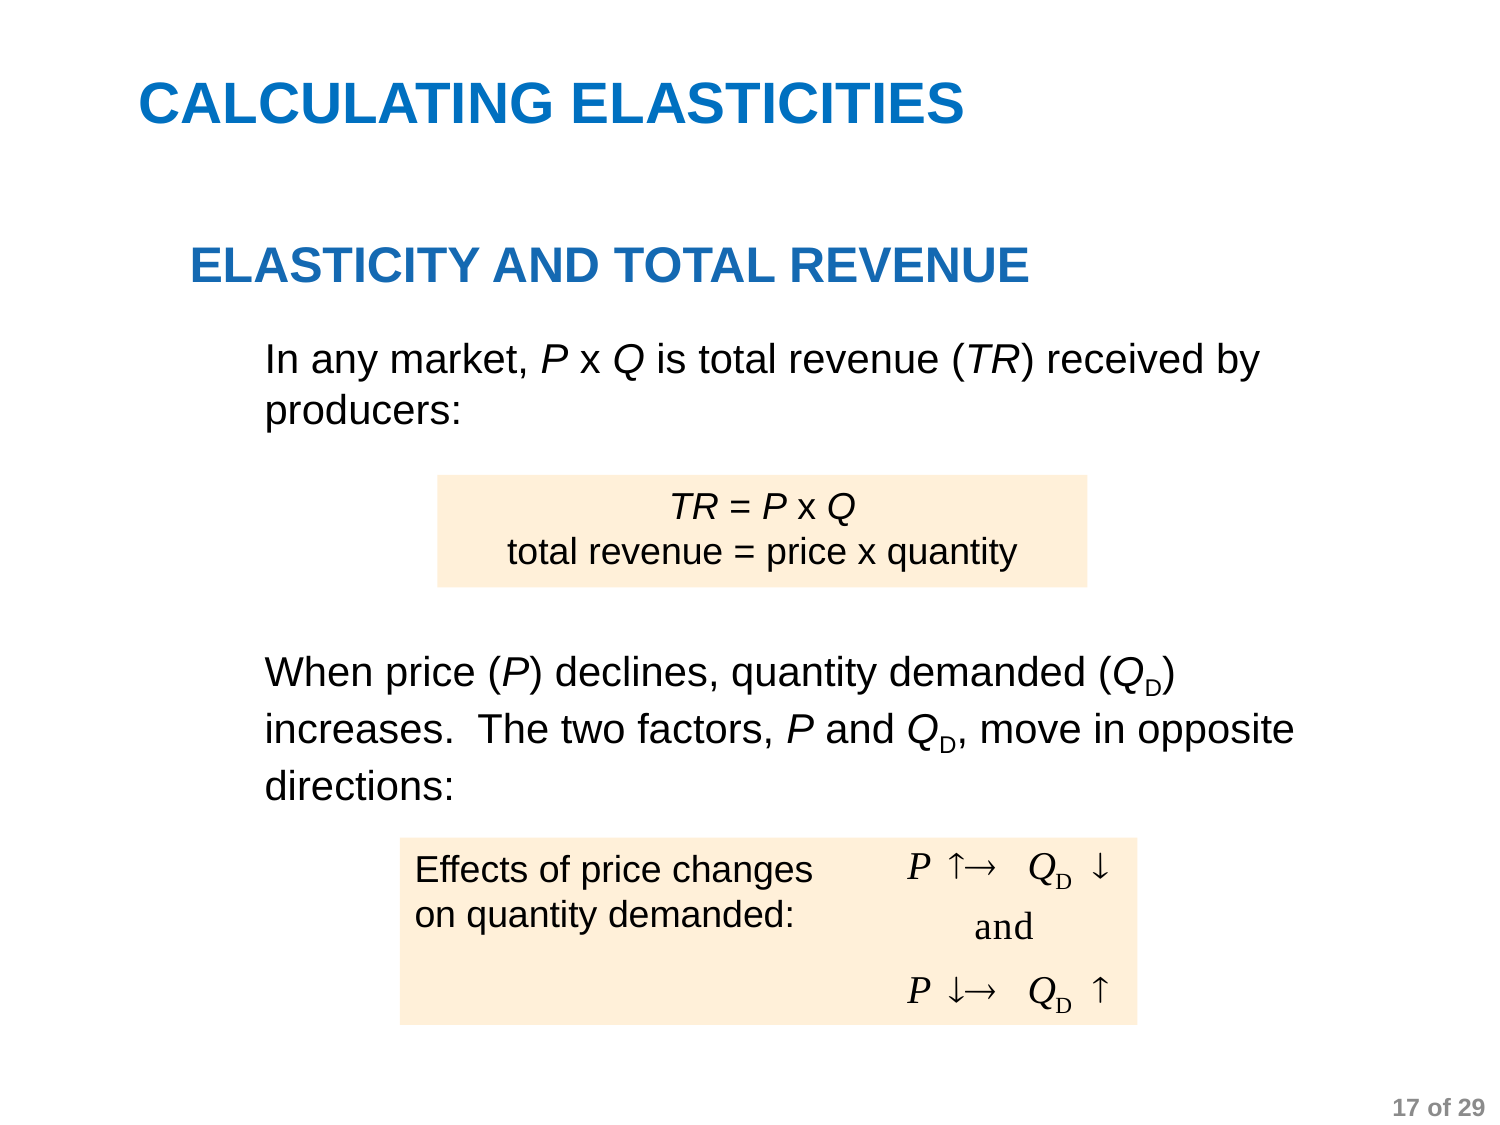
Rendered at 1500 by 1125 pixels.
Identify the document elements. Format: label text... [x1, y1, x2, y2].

text_box TR = P x Q total revenue = price x quantity [437, 474, 1088, 588]
text_box CALCULATING ELASTICITIES [124, 0, 1500, 150]
slide_number 17 of 29 [1375, 1087, 1500, 1125]
text_box In any market, P x Q is total revenue (TR) received by producers: [249, 324, 1363, 450]
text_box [399, 837, 1138, 1025]
text_box ELASTICITY AND TOTAL REVENUE [174, 224, 1388, 300]
text_box When price (P) declines, quantity demanded (QD) increases. The two factors, P and QD, move in opposite directions: [249, 637, 1363, 800]
